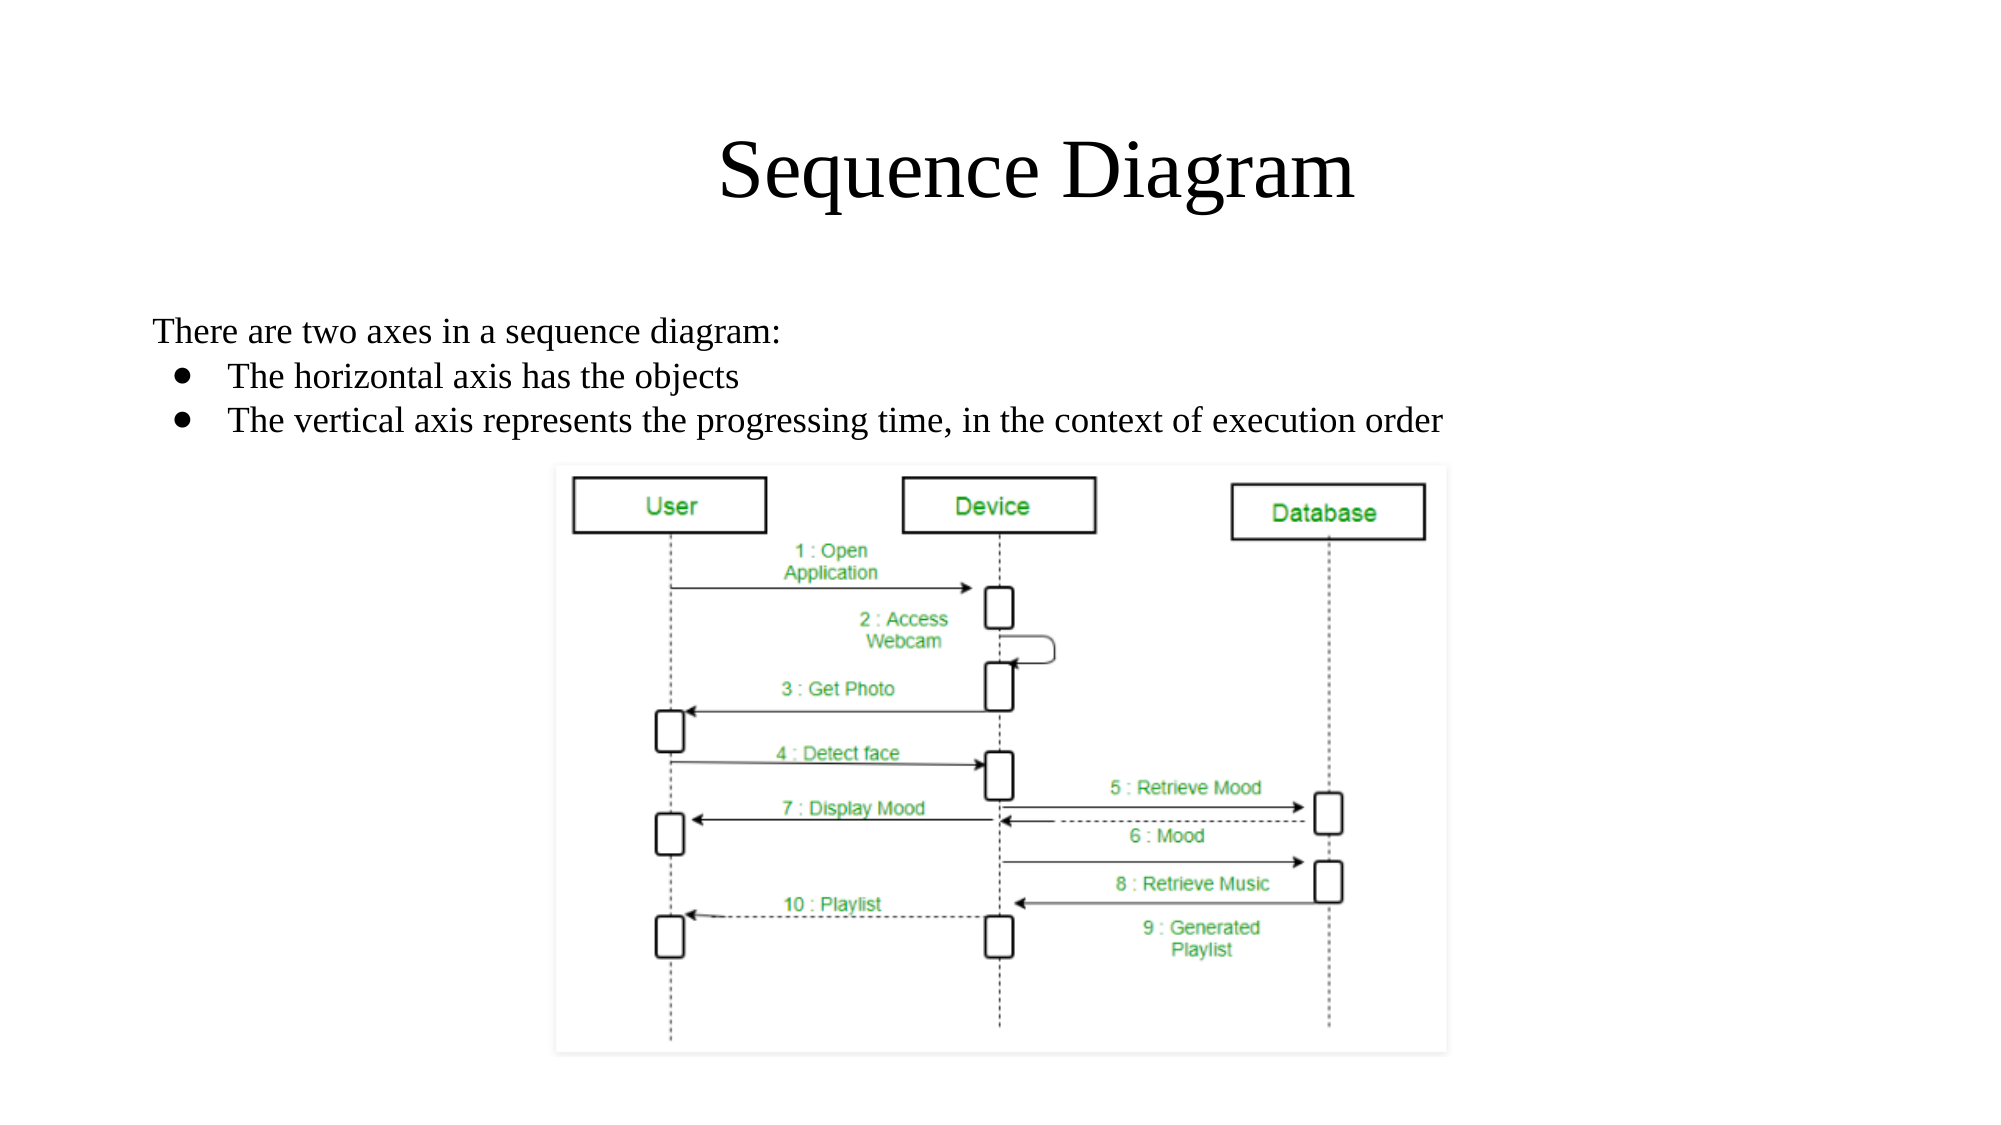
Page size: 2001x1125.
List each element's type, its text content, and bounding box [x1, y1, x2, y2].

picture [547, 460, 1453, 1057]
title Sequence Diagram [137, 59, 1863, 278]
list There are two axes in a sequence diagram: The horizontal axis has the objects The vertical axis represents the progressing time, in the context of execution order [137, 299, 1863, 1014]
